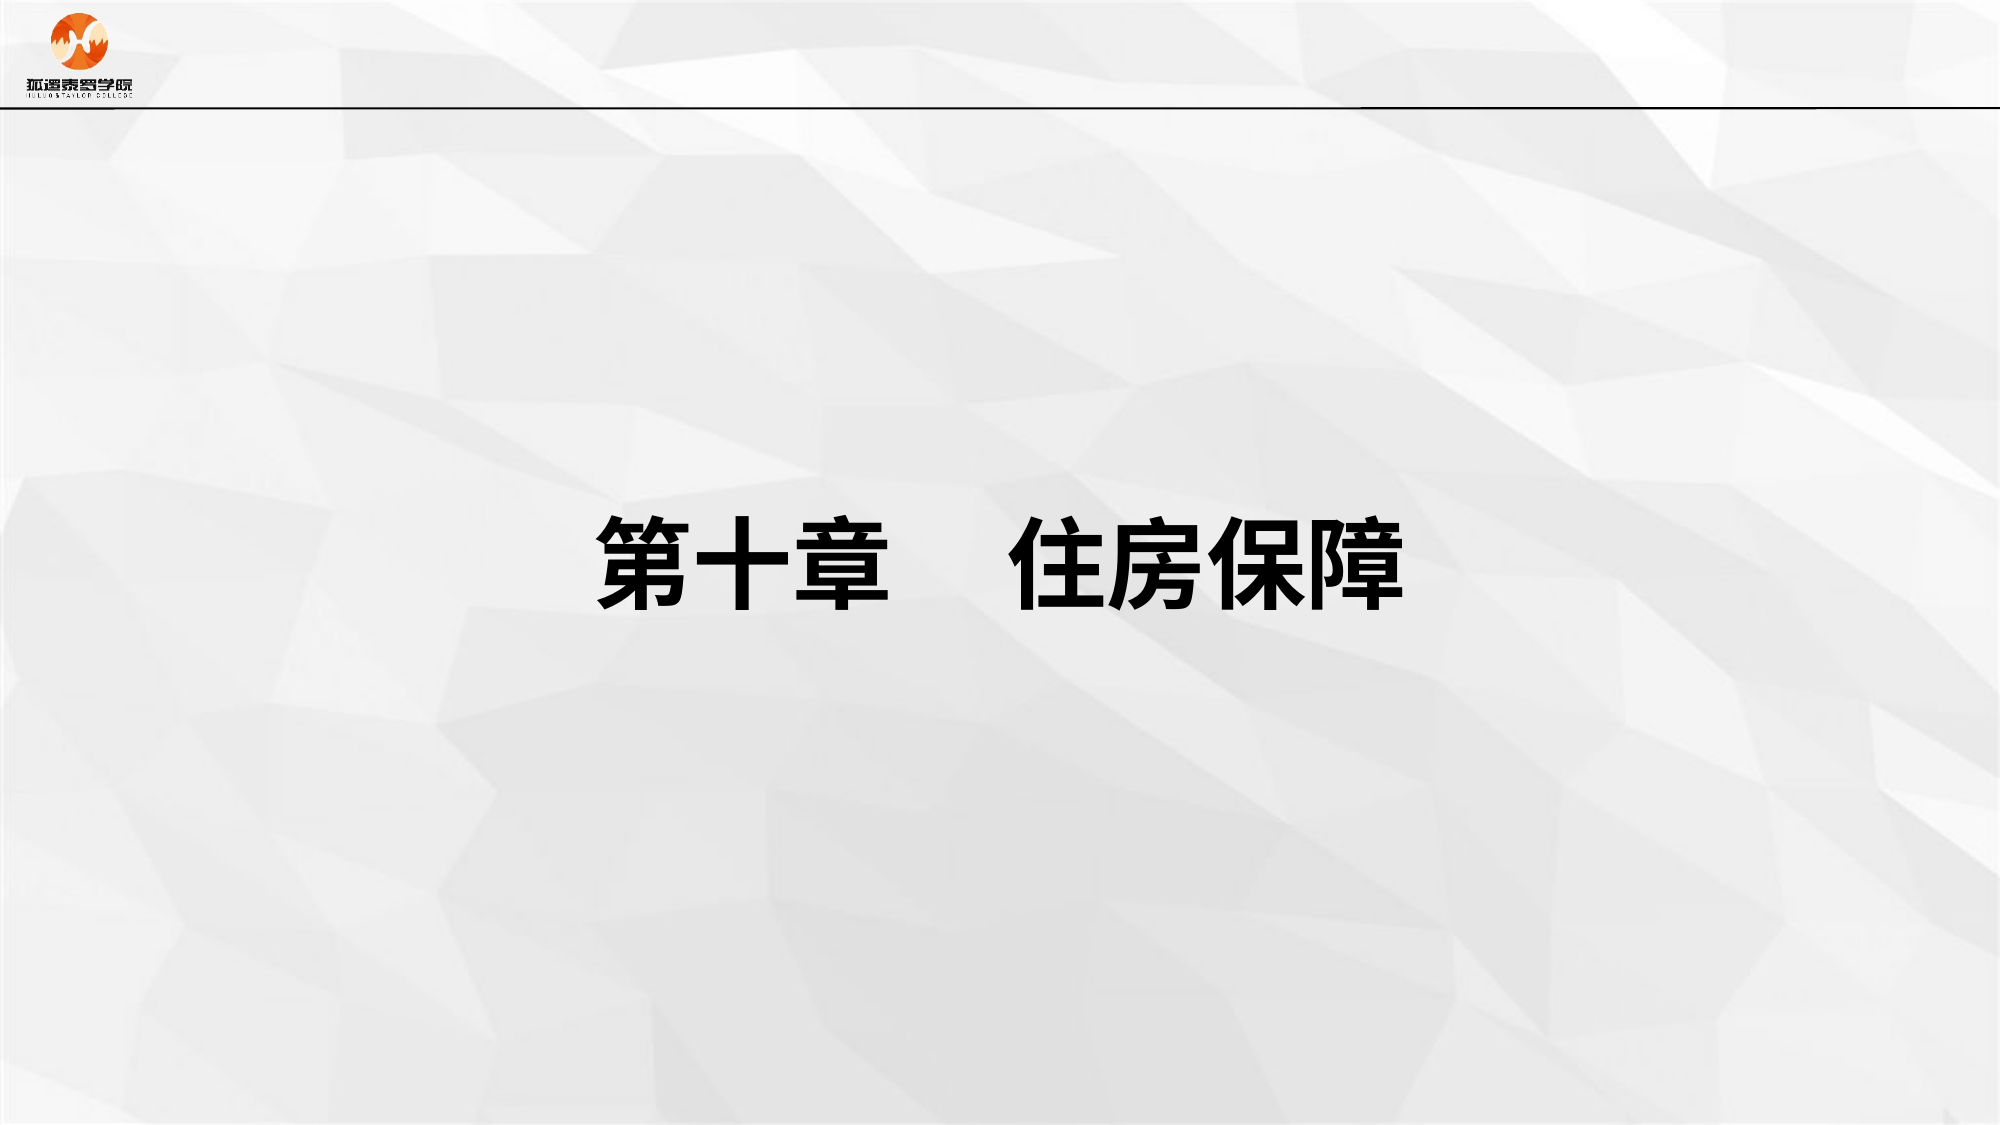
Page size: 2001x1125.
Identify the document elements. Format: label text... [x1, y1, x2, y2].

picture [4, 0, 154, 111]
text_box 第十章 住房保障 [578, 494, 1422, 629]
